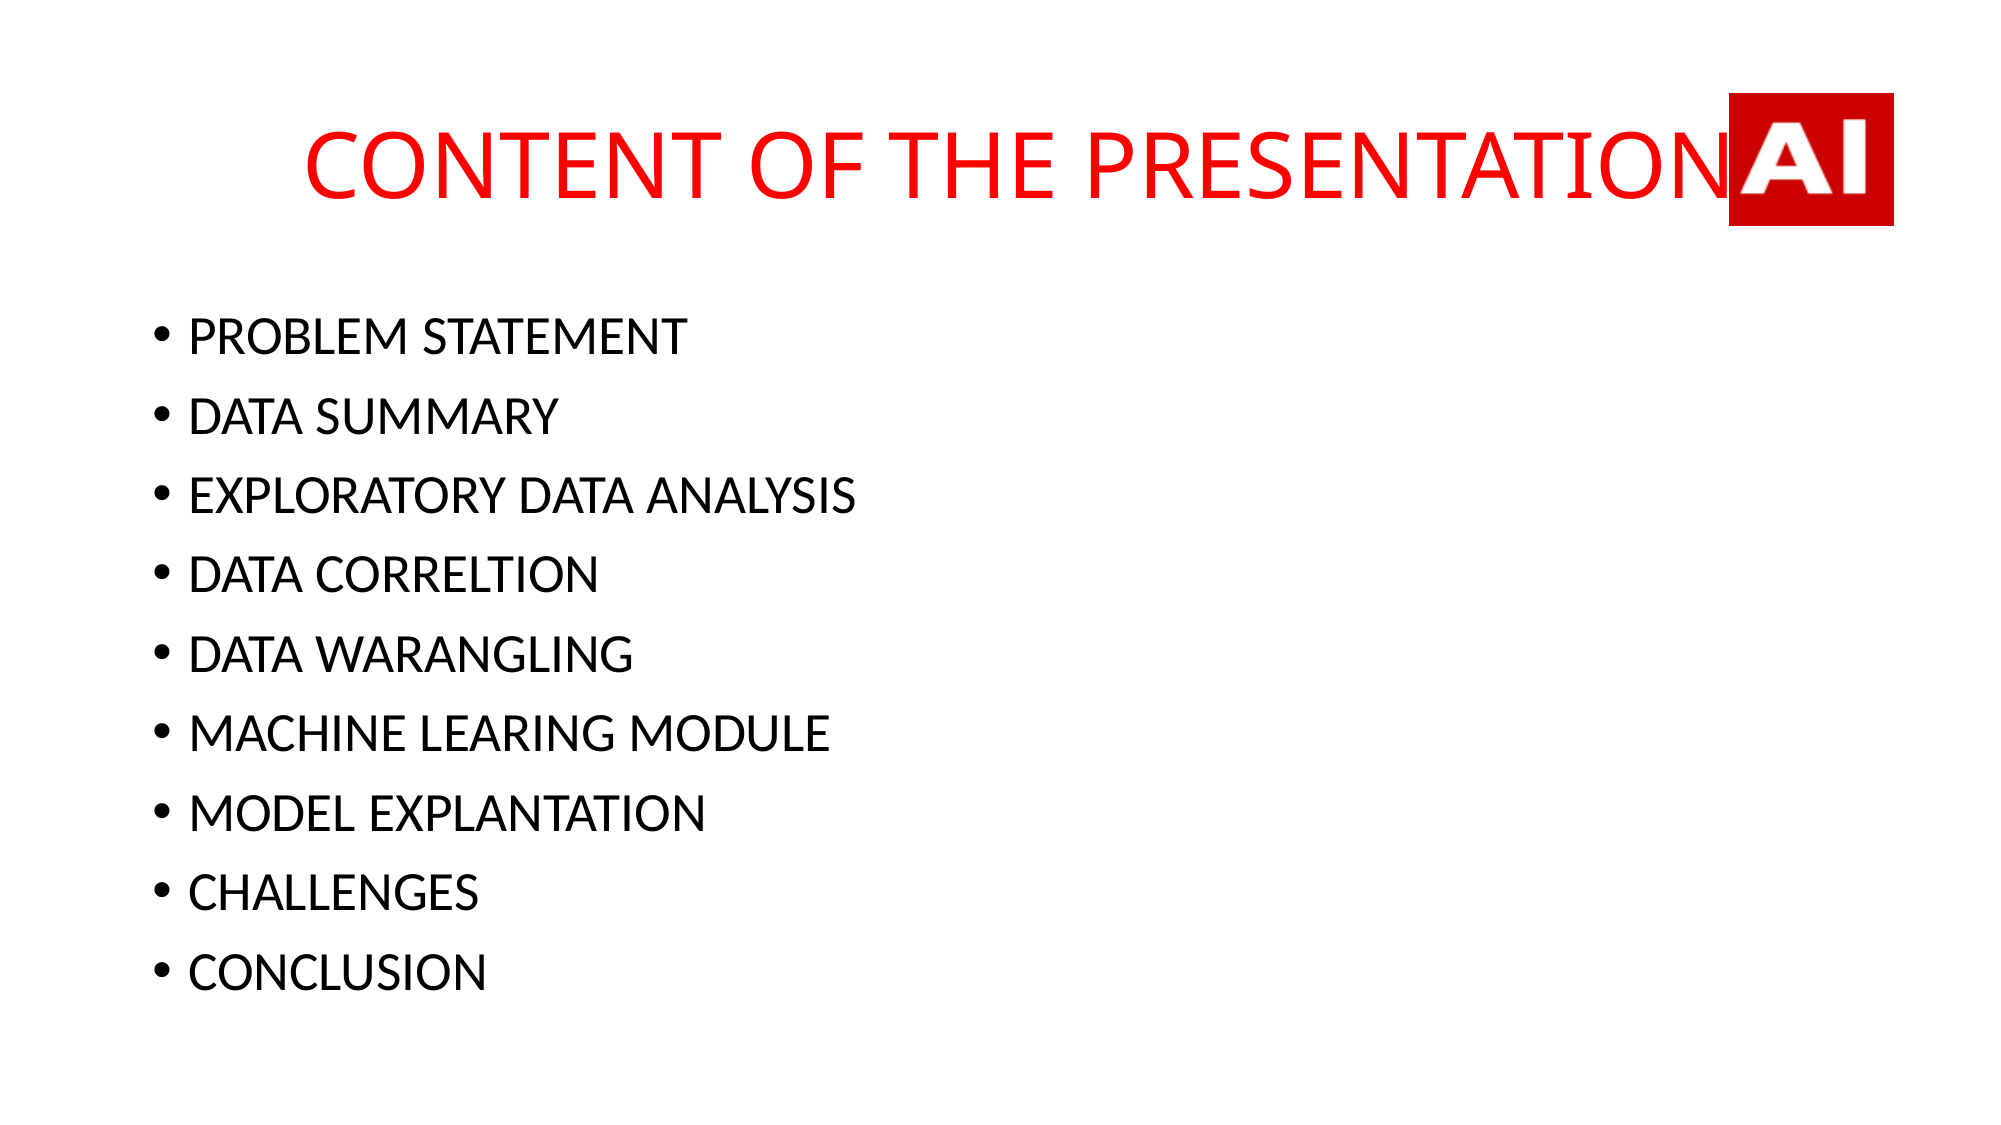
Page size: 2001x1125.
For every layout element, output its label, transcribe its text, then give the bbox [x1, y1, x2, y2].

picture [1729, 93, 1894, 226]
list PROBLEM STATEMENT DATA SUMMARY EXPLORATORY DATA ANALYSIS DATA CORRELTION DATA WARANGLING MACHINE LEARING MODULE MODEL EXPLANTATION CHALLENGES CONCLUSION [137, 299, 1863, 1014]
title CONTENT OF THE PRESENTATION [137, 59, 1863, 278]
